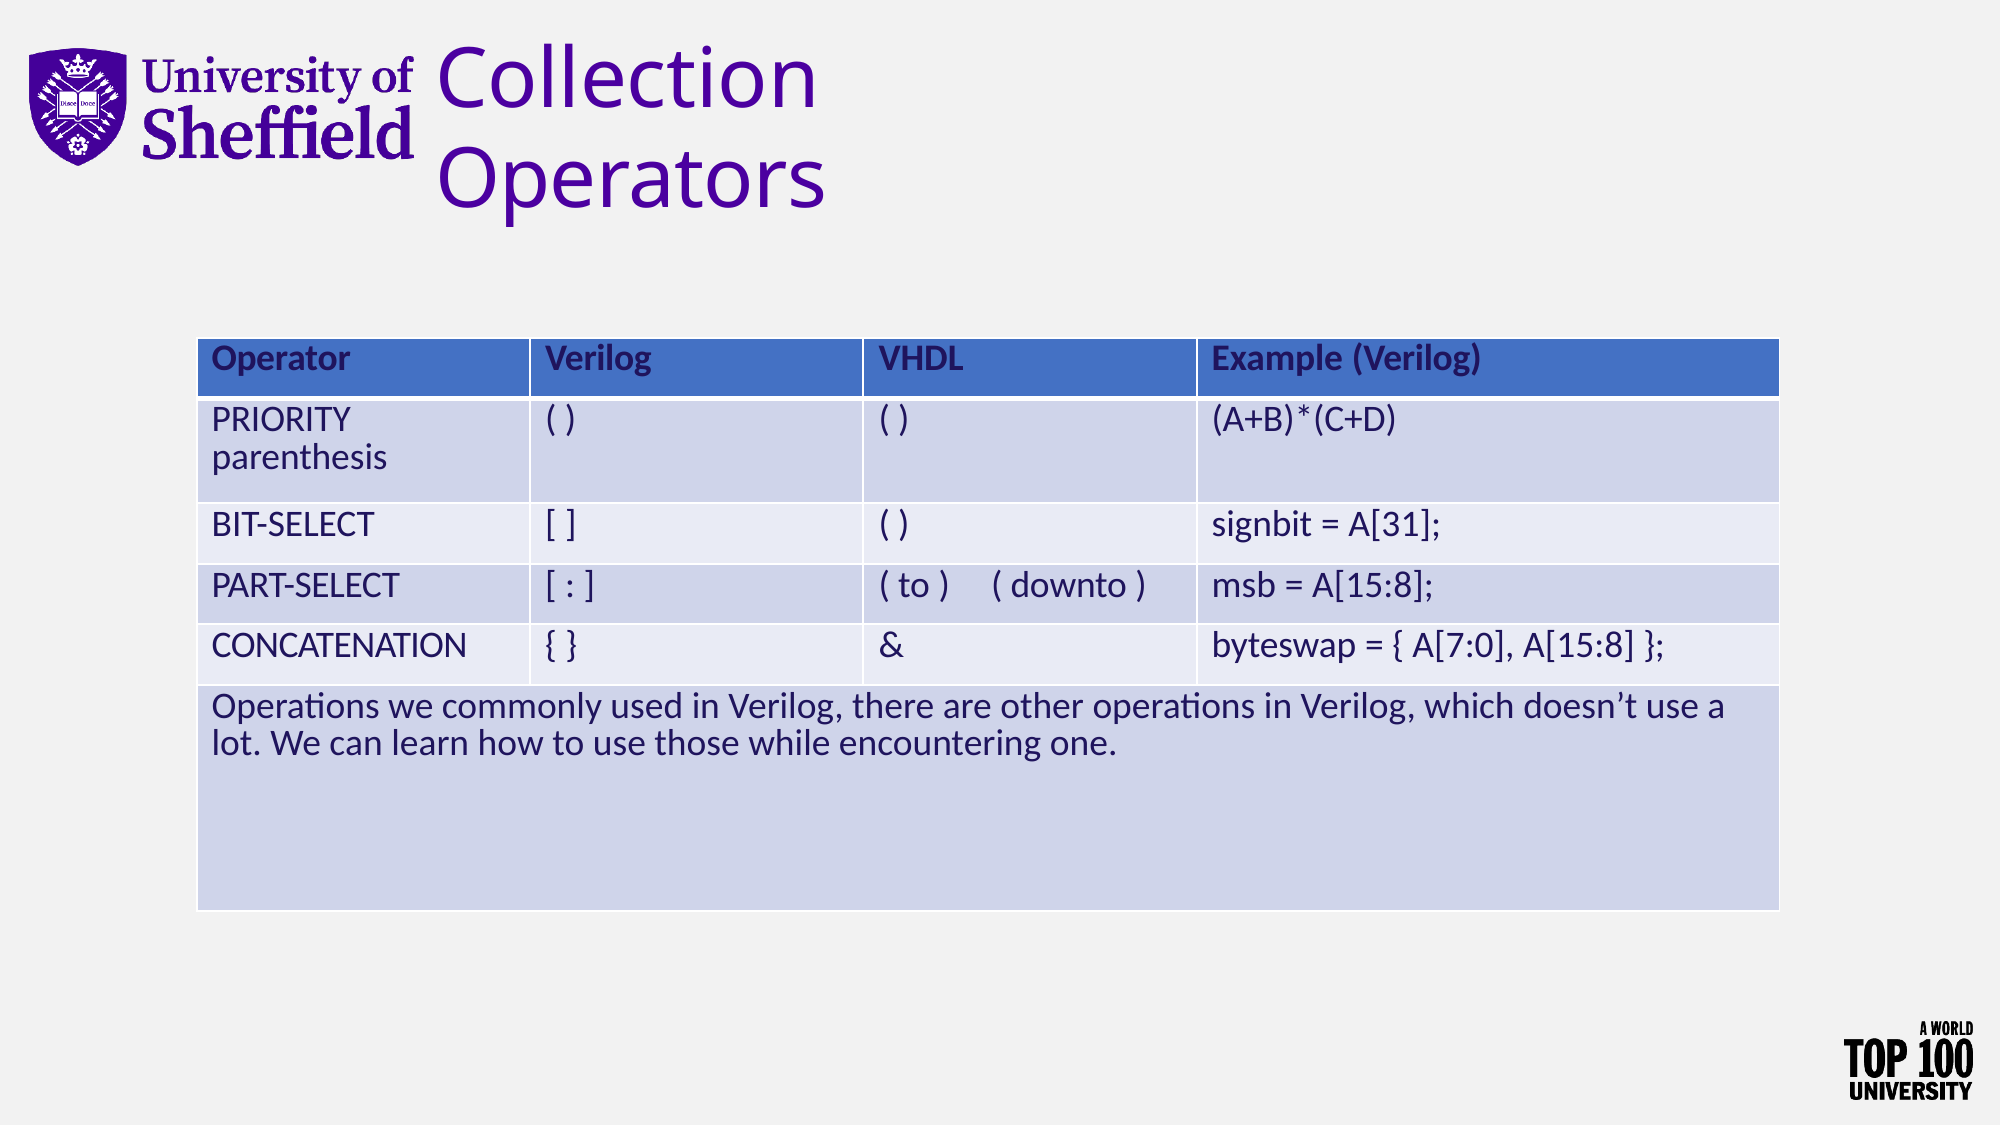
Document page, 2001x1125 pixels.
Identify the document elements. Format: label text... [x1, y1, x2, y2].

table_cell & [864, 625, 1196, 684]
table_header Example (Verilog) [1198, 339, 1779, 396]
table_cell { } [531, 625, 862, 684]
table_cell Operations we commonly used in Verilog, there are other operations in Verilog, which doesn’t use a lot. We can learn how to use those while encountering one. [198, 686, 1779, 910]
table_cell signbit = A[31]; [1198, 504, 1779, 563]
table_cell ( ) [531, 401, 862, 502]
table_cell PART-SELECT [198, 565, 529, 623]
table_cell [ ] [531, 504, 862, 563]
table_cell ( ) [864, 401, 1196, 502]
table_header Operator [198, 339, 529, 396]
picture [1844, 1021, 1973, 1100]
table_cell ( ) [864, 504, 1196, 563]
table_cell (A+B)*(C+D) [1198, 401, 1779, 502]
picture [29, 48, 414, 166]
table_cell msb = A[15:8]; [1198, 565, 1779, 623]
table_header Verilog [531, 339, 862, 396]
table_cell BIT-SELECT [198, 504, 529, 563]
table_cell ( to ) ( downto ) [864, 565, 1196, 623]
table_header VHDL [864, 339, 1196, 396]
title Collection Operators [432, 22, 1195, 225]
table_cell PRIORITY parenthesis [198, 401, 529, 502]
table_cell byteswap = { A[7:0], A[15:8] }; [1198, 625, 1779, 684]
table_cell [ : ] [531, 565, 862, 623]
table_cell CONCATENATION [198, 625, 529, 684]
